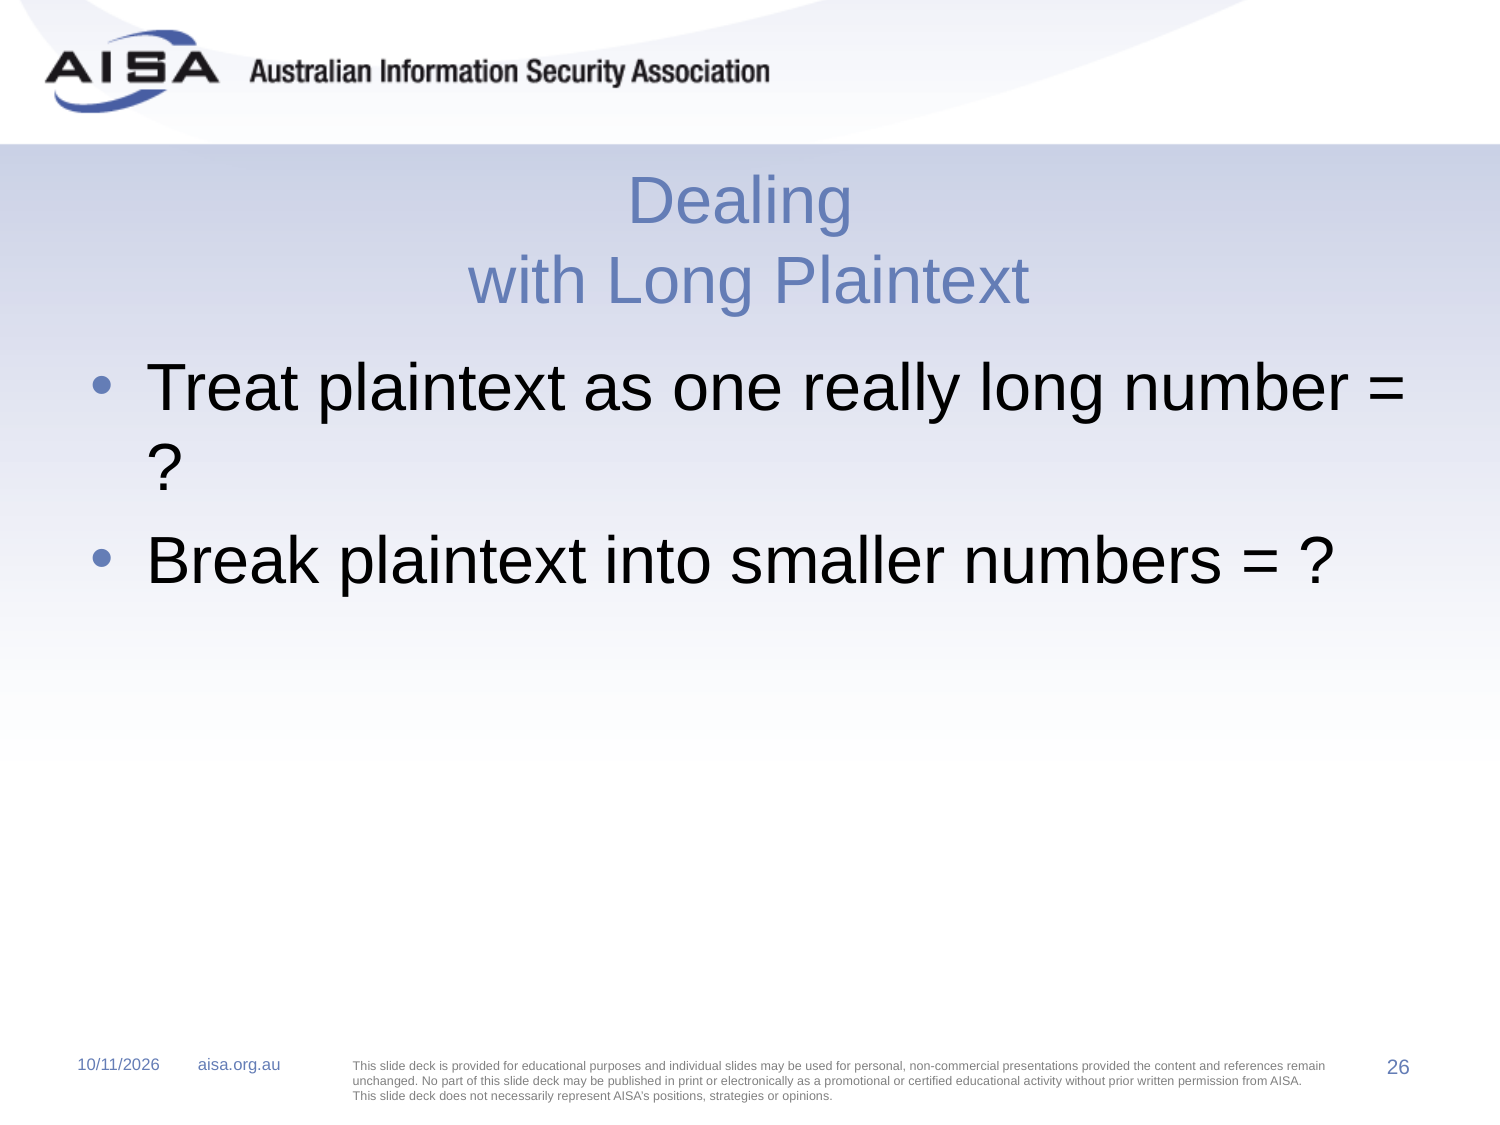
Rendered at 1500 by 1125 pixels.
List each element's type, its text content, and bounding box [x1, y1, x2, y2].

list Treat plaintext as one really long number = ? Break plaintext into smaller numbers = ? [75, 336, 1425, 1016]
picture [0, 0, 1500, 1125]
title Dealing with Long Plaintext [75, 149, 1425, 325]
